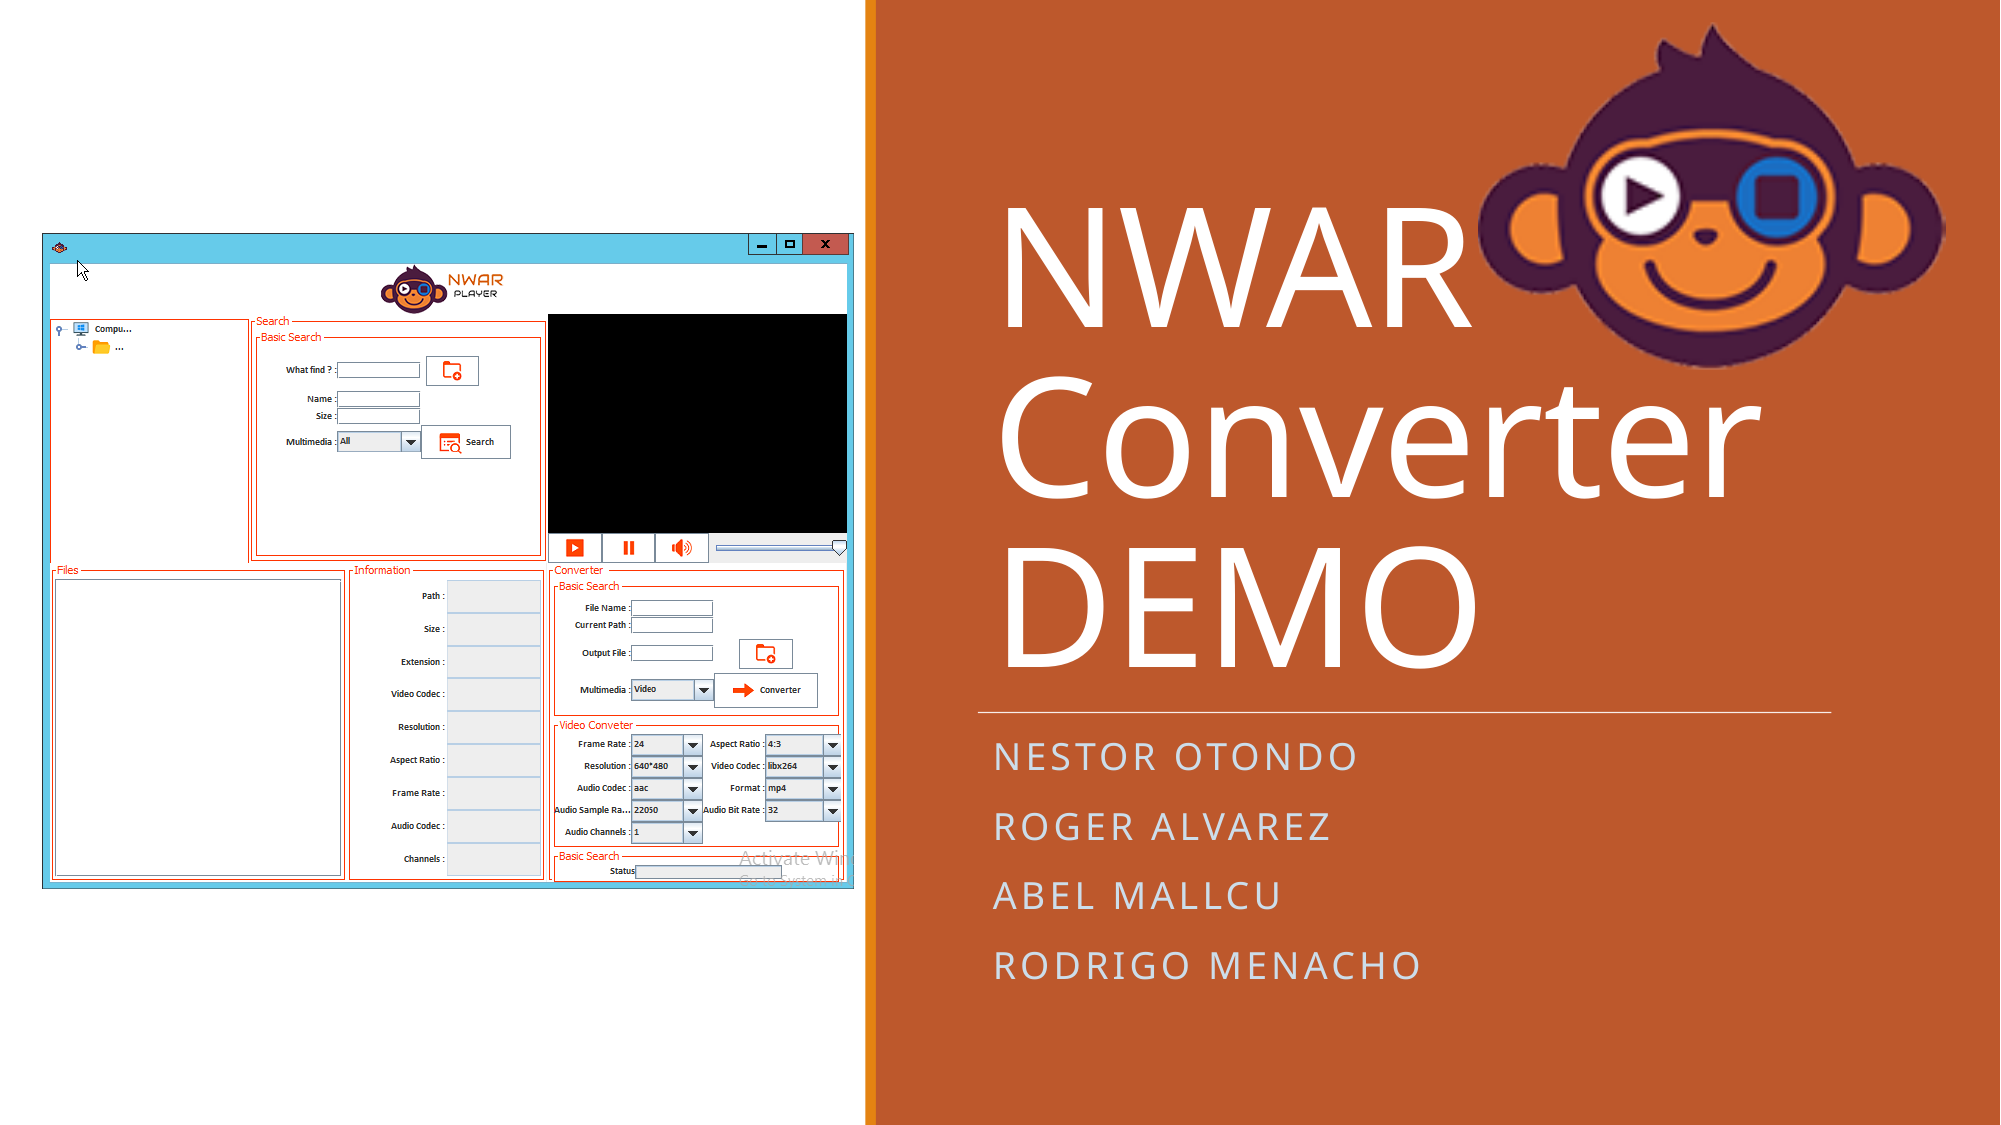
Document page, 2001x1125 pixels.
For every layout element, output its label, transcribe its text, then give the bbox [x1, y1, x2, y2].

text_box [875, 0, 2000, 1125]
title NWAR Converter DEMO [977, 124, 1888, 710]
text_box [0, 0, 864, 1125]
picture [41, 233, 855, 890]
text_box [864, 0, 875, 1125]
picture [1477, 20, 1947, 373]
subtitle NESTOR OTONDO ROGER Alvarez ABEL MALLCU Rodrigo Menacho [977, 730, 1888, 919]
